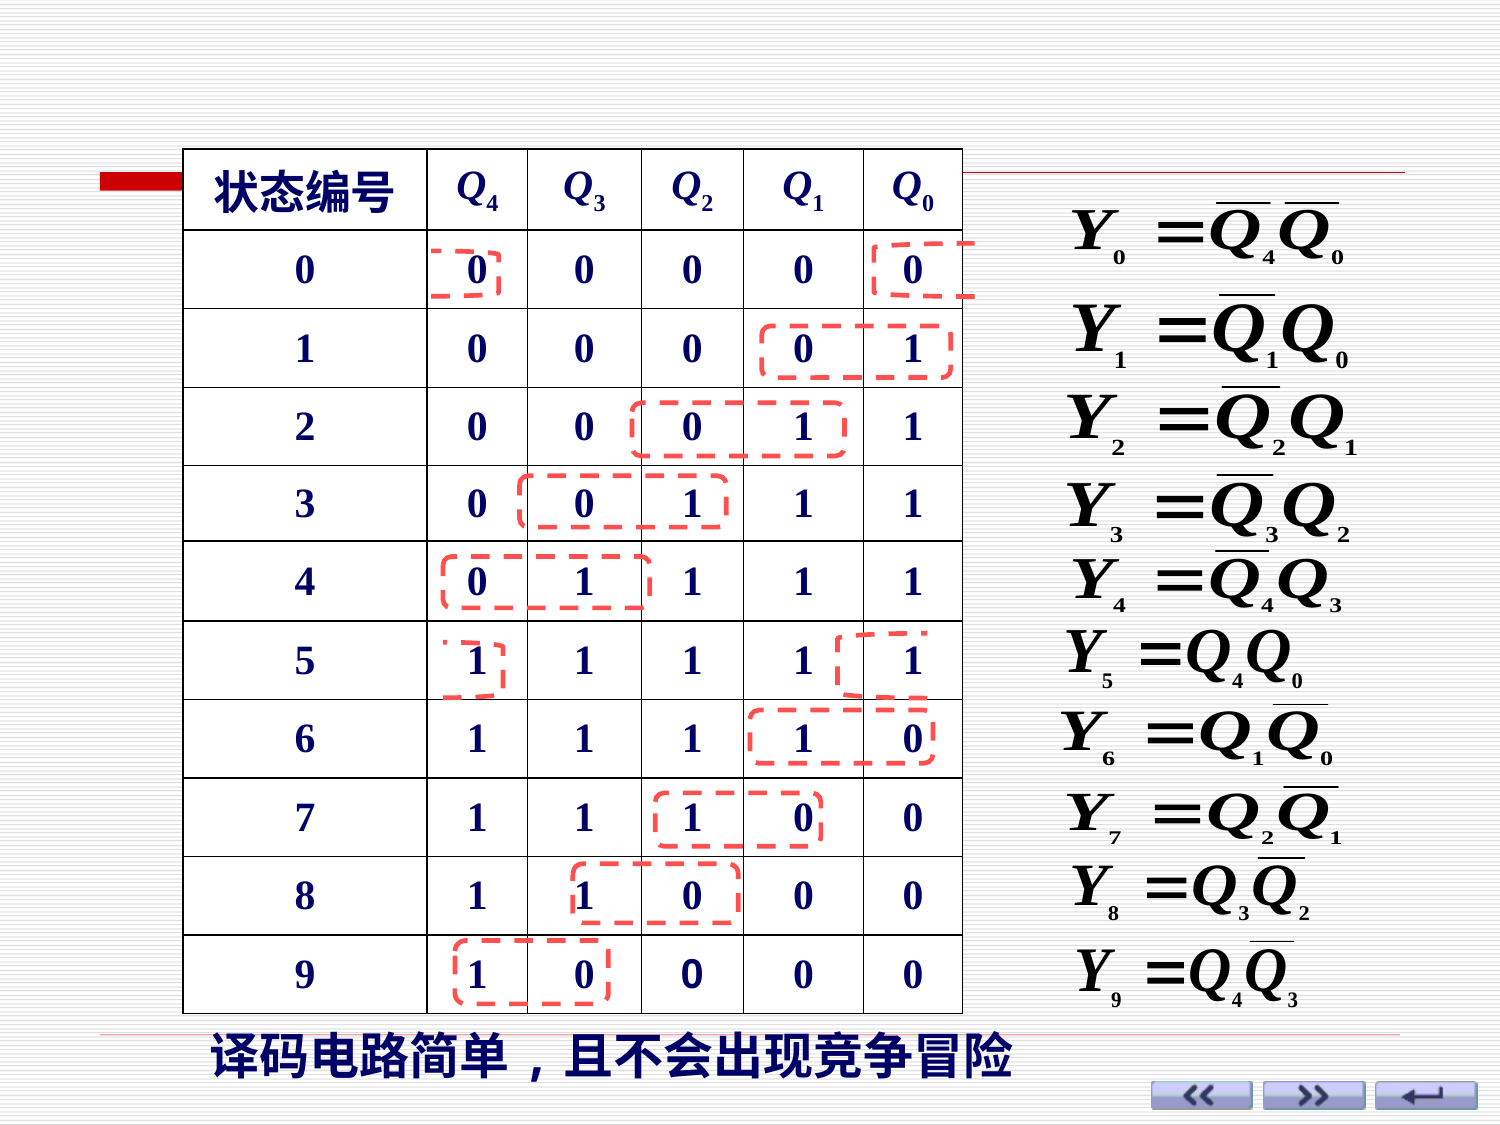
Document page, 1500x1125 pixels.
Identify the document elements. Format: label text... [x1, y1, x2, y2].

table_cell 7 [184, 779, 426, 856]
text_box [442, 633, 928, 699]
table_cell 9 [184, 936, 426, 1013]
table_cell 1 [528, 542, 641, 556]
table_cell 0 [428, 388, 527, 465]
table_cell 1 [428, 857, 527, 934]
table_cell 0 [744, 297, 863, 308]
table_cell 1 [744, 622, 863, 633]
table_cell 1 [428, 779, 527, 856]
text_box [442, 556, 650, 608]
table_cell 0 [528, 528, 641, 540]
table_cell 1 [528, 622, 641, 633]
table_cell 0 [642, 456, 743, 465]
table_cell 0 [864, 779, 962, 856]
table_cell 1 [864, 542, 962, 620]
picture [0, 0, 1500, 1125]
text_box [1062, 379, 1364, 462]
table_cell 0 [528, 466, 641, 475]
table_cell 0 [428, 231, 527, 308]
table_cell 0 [642, 231, 743, 243]
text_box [1074, 934, 1306, 1017]
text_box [1062, 780, 1349, 850]
table_cell 1 [642, 466, 743, 540]
table_cell 0 [642, 388, 743, 402]
table_cell 1 [184, 309, 426, 387]
table_header Q1 [744, 150, 863, 229]
table_header Q3 [528, 150, 641, 229]
table_cell 0 [428, 309, 527, 387]
table_cell 1 [864, 466, 962, 540]
table_cell 1 [864, 309, 962, 387]
table_cell 0 [864, 700, 962, 777]
table_cell 5 [184, 622, 426, 699]
table_cell 0 [428, 466, 527, 540]
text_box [1056, 697, 1341, 774]
table_cell 0 [864, 936, 962, 1013]
table_cell 0 [528, 231, 641, 243]
table_cell 1 [642, 700, 743, 777]
table_cell 1 [428, 622, 527, 699]
table_cell 1 [428, 936, 527, 1013]
table_cell 0 [744, 309, 863, 387]
table_cell 1 [642, 622, 743, 633]
table_cell 0 [864, 297, 962, 308]
table_cell 0 [528, 936, 641, 1013]
table_header 状态编号 [184, 150, 426, 229]
table_header Q0 [864, 150, 962, 229]
table_cell 2 [184, 388, 426, 465]
table_cell 1 [864, 388, 962, 465]
text_box [519, 475, 727, 528]
table_cell 0 [528, 309, 641, 387]
table_cell 1 [744, 700, 863, 777]
table_header Q4 [428, 150, 527, 229]
text_box [655, 792, 821, 847]
table_cell 0 [864, 231, 962, 243]
text_box 译码电路简单,且不会出现竞争冒险 [194, 1017, 1028, 1092]
text_box [749, 710, 934, 764]
table_cell 1 [744, 466, 863, 540]
table_cell 0 [744, 857, 863, 934]
table_cell 0 [864, 857, 962, 934]
table_cell 1 [428, 700, 527, 777]
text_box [1062, 467, 1359, 553]
table_cell 0 [744, 231, 863, 243]
table_cell 1 [744, 542, 863, 620]
table_cell 1 [528, 779, 641, 856]
table_cell 0 [642, 857, 743, 934]
table_cell 0 [744, 936, 863, 1013]
table_cell 8 [184, 857, 426, 934]
table_cell 0 [642, 297, 743, 308]
table_cell 0 [184, 231, 426, 308]
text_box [1045, 196, 1353, 277]
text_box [1062, 615, 1311, 697]
table_cell 1 [642, 779, 743, 856]
table_cell 3 [184, 466, 426, 540]
table_cell 1 [864, 622, 962, 699]
table_cell 0 [428, 542, 527, 620]
table_cell 0 [642, 936, 743, 1013]
table_cell 1 [528, 700, 641, 777]
text_box [631, 402, 845, 456]
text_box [431, 243, 975, 297]
table_cell 1 [642, 542, 743, 620]
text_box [1068, 544, 1351, 622]
table_cell 6 [184, 700, 426, 777]
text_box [1068, 851, 1317, 930]
table_header Q2 [642, 150, 743, 229]
table_cell 0 [528, 297, 641, 308]
table_cell 4 [184, 542, 426, 620]
text_box [454, 940, 609, 1004]
table_cell 1 [744, 388, 863, 465]
table_cell 1 [528, 857, 641, 934]
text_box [1068, 287, 1359, 379]
table_cell 0 [744, 779, 863, 856]
table_cell 0 [528, 388, 641, 465]
table_cell 0 [642, 309, 743, 387]
text_box [572, 863, 739, 923]
text_box [761, 325, 951, 378]
table_cell 1 [528, 608, 641, 620]
